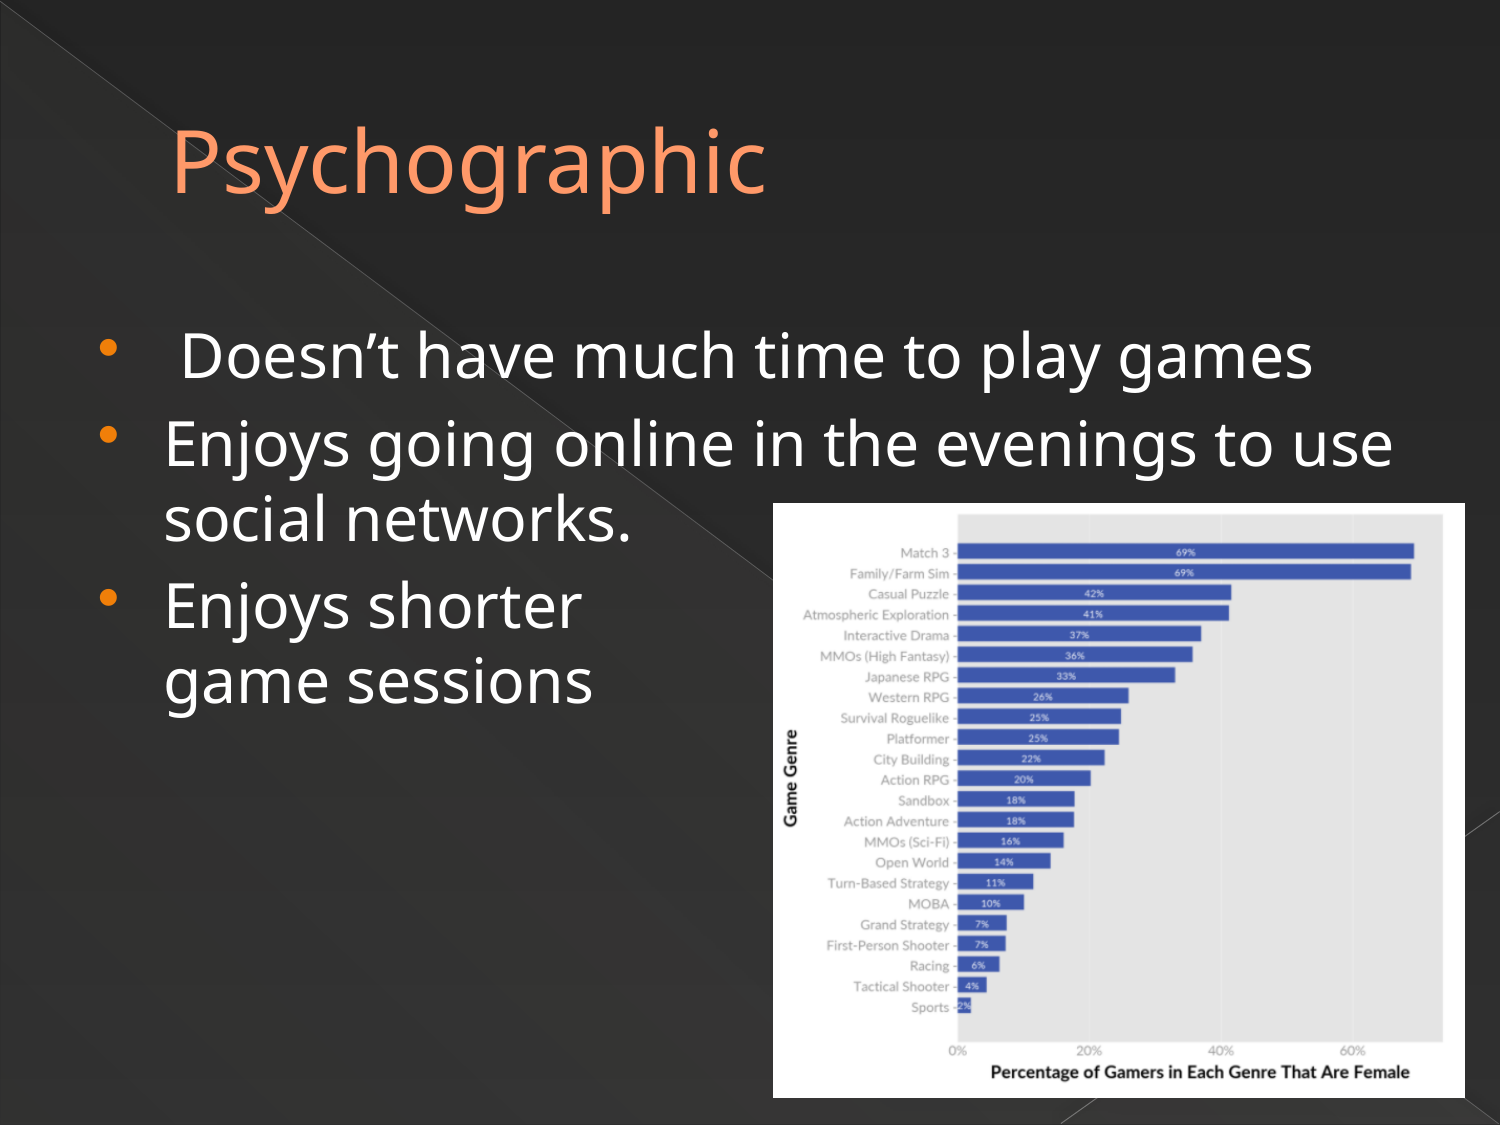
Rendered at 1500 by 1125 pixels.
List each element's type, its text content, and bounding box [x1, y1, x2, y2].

picture [773, 503, 1465, 1098]
title Psychographic [75, 43, 1425, 274]
list Doesn’t have much time to play games Enjoys going online in the evenings to use social networks. Enjoys shorter game sessions [75, 308, 1425, 1059]
